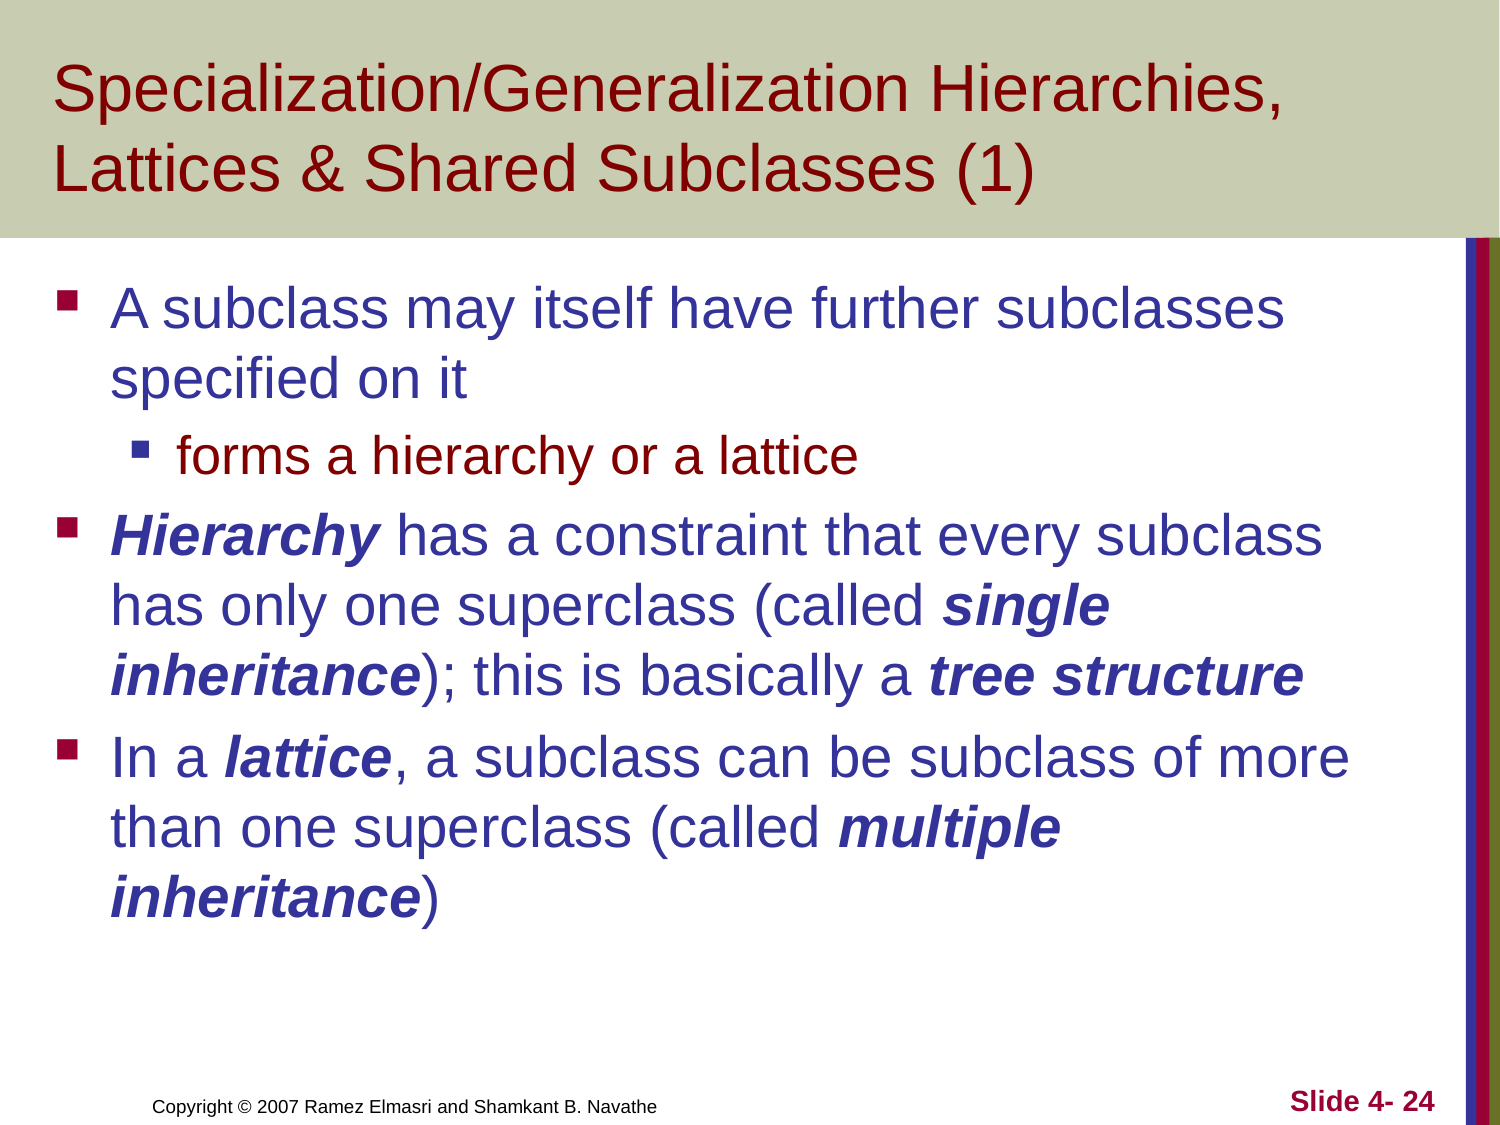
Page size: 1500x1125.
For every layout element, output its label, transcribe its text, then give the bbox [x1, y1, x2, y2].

title Specialization/Generalization Hierarchies, Lattices & Shared Subclasses (1) [37, 49, 1317, 213]
slide_number Slide 4- 24 [1137, 1050, 1450, 1125]
list A subclass may itself have further subclasses specified on it forms a hierarchy or a lattice Hierarchy has a constraint that every subclass has only one superclass (called single inheritance); this is basically a tree structure In a lattice, a subclass can be subclass of more than one superclass (called multiple inheritance) [39, 262, 1400, 1013]
